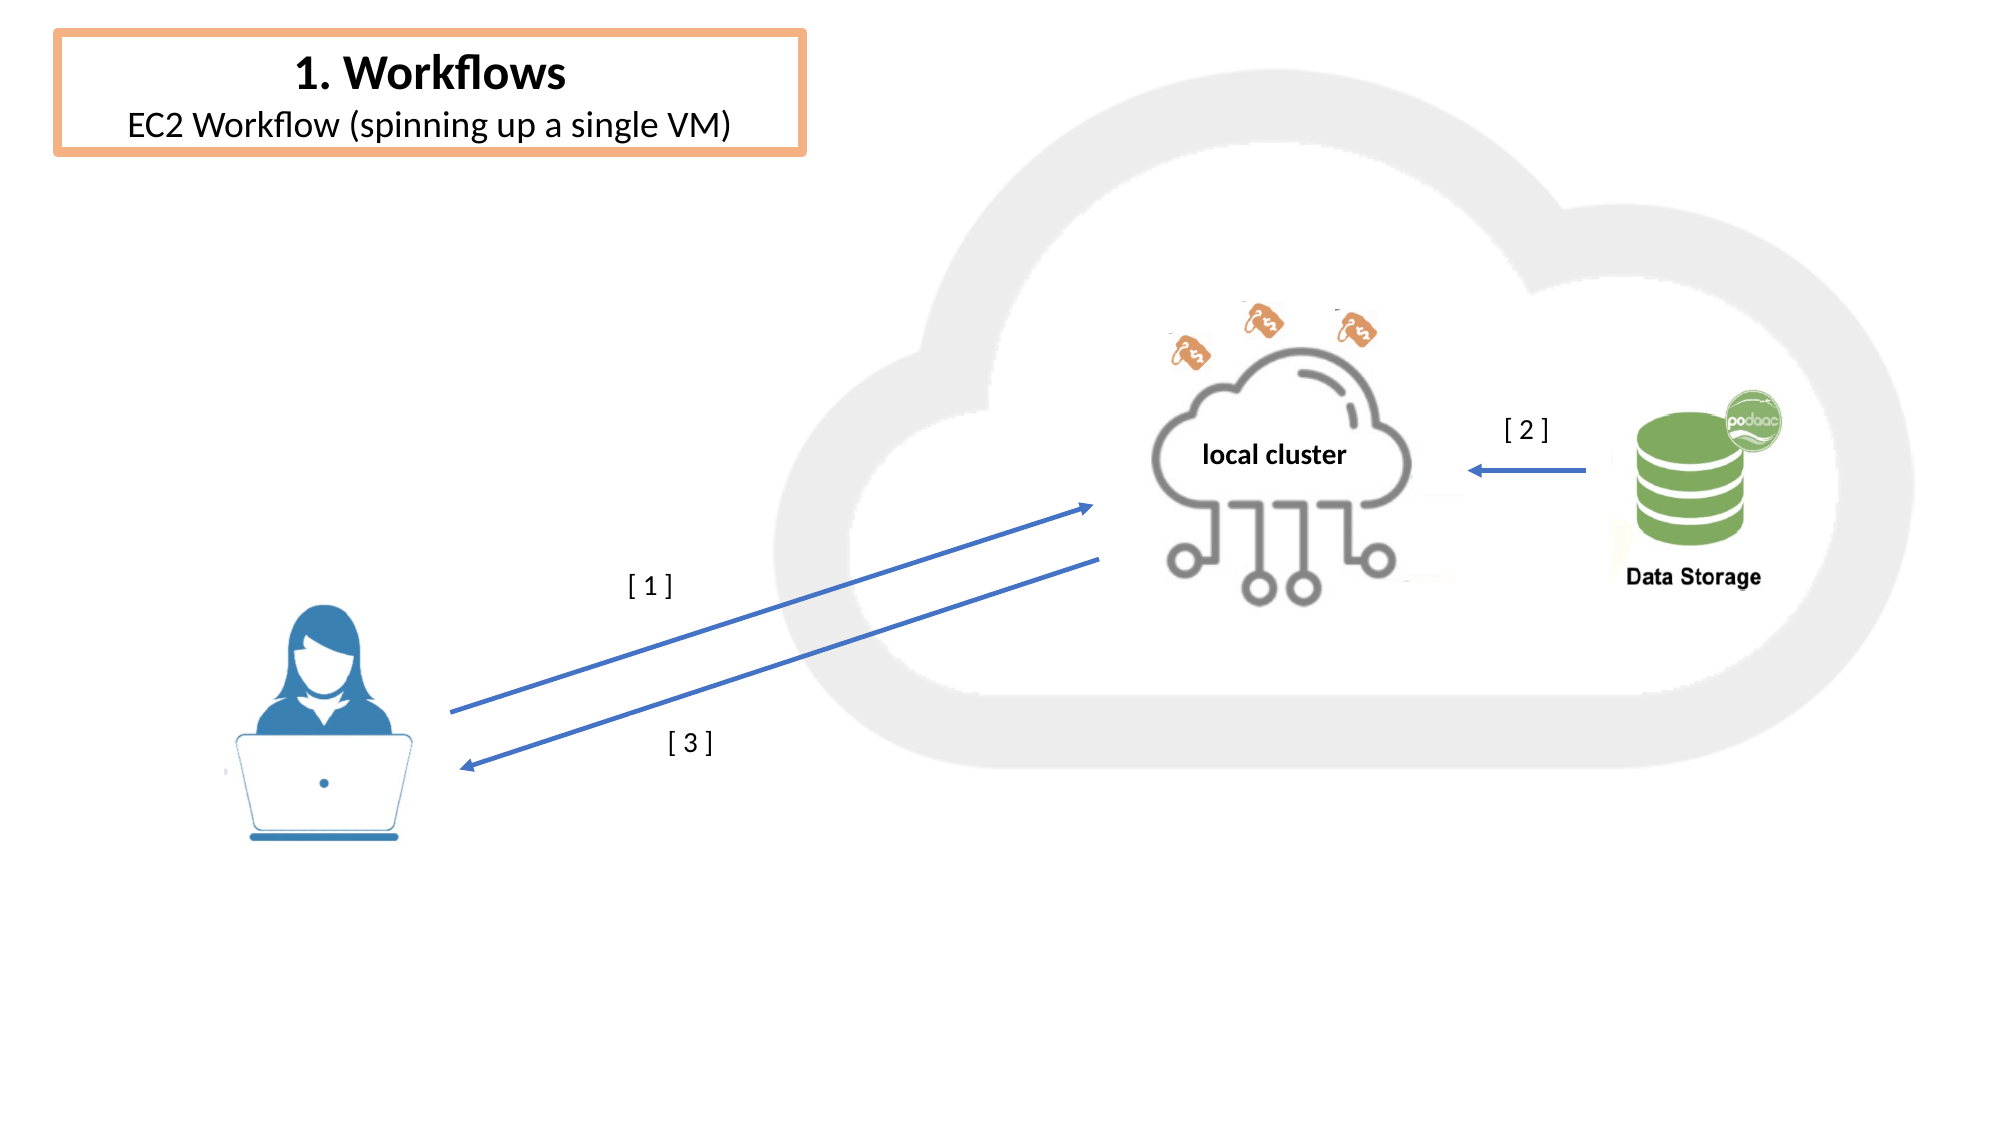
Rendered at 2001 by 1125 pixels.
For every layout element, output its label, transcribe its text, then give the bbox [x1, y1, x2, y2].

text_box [1611, 384, 1800, 598]
text_box 1. Workflows EC2 Workflow (spinning up a single VM) [57, 32, 803, 153]
picture [1242, 301, 1289, 340]
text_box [450, 504, 1094, 713]
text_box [459, 559, 1100, 770]
picture [1168, 333, 1216, 373]
picture [1335, 309, 1382, 349]
picture [224, 595, 425, 852]
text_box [1144, 332, 1467, 651]
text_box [755, 58, 1943, 808]
